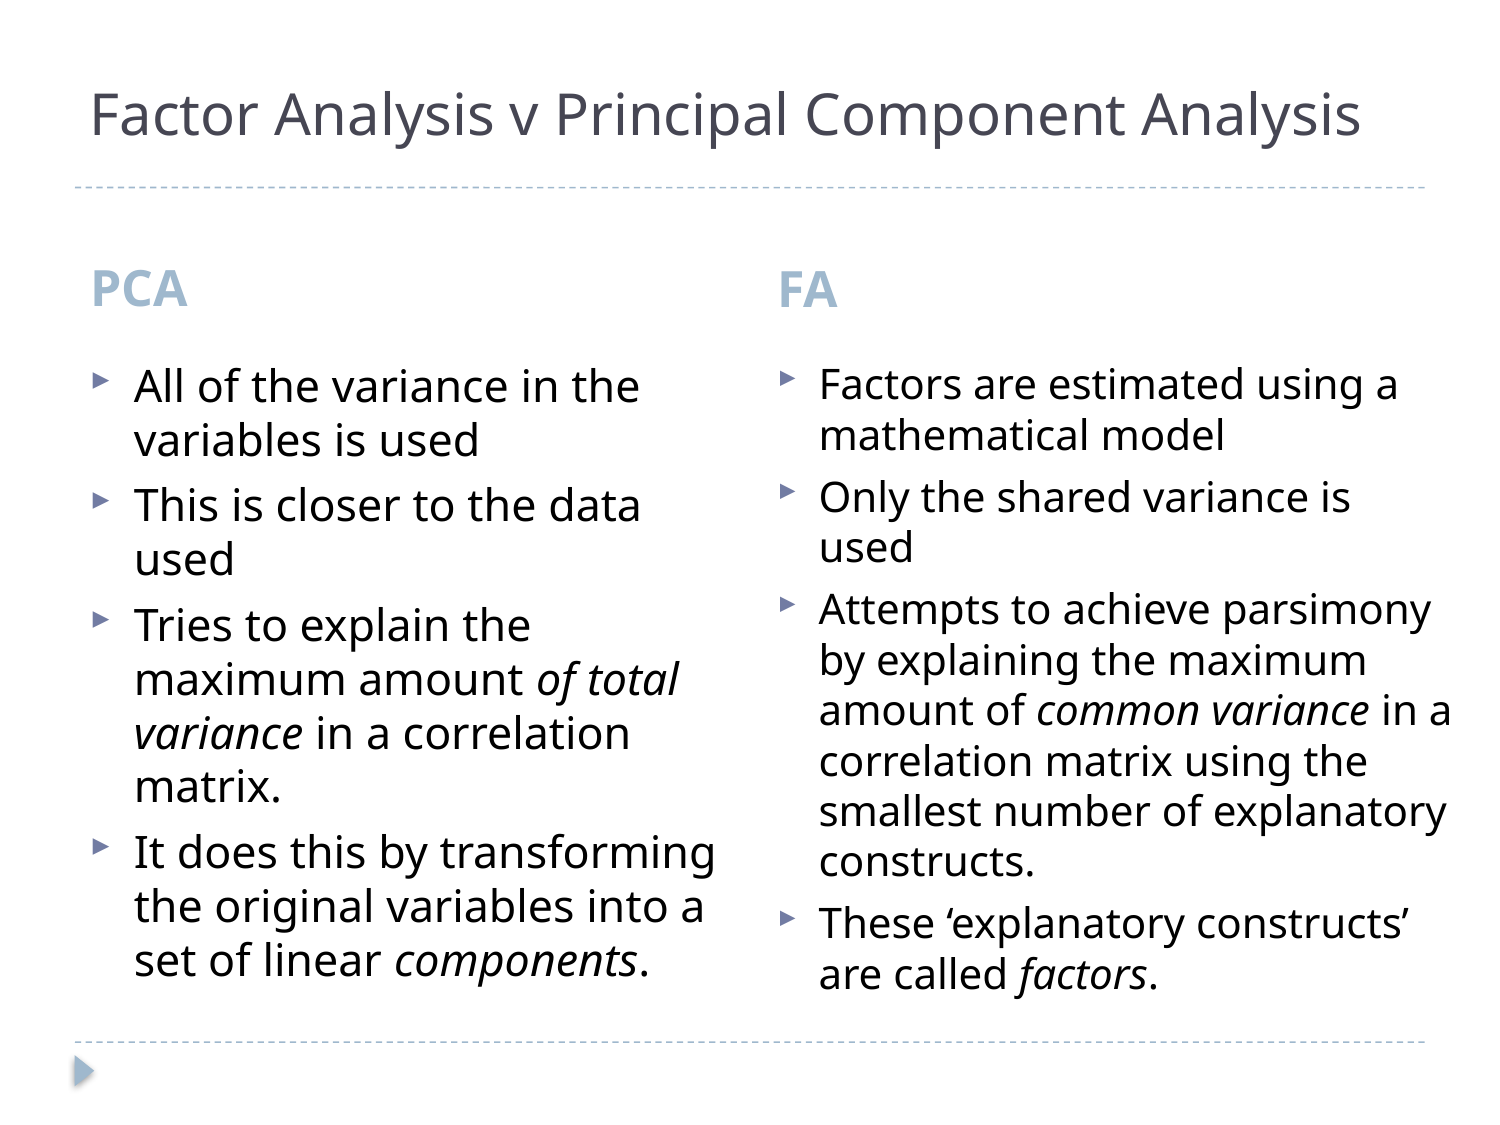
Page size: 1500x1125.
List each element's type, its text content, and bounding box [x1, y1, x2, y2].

list PCA [75, 210, 738, 324]
list All of the variance in the variables is used This is closer to the data used Tries to explain the maximum amount of total variance in a correlation matrix. It does this by transforming the original variables into a set of linear components. [75, 350, 738, 1013]
list Factors are estimated using a mathematical model Only the shared variance is used Attempts to achieve parsimony by explaining the maximum amount of common variance in a correlation matrix using the smallest number of explanatory constructs. These ‘explanatory constructs’ are called factors. [762, 350, 1471, 1013]
title Factor Analysis v Principal Component Analysis [75, 37, 1425, 188]
list FA [762, 212, 1426, 325]
